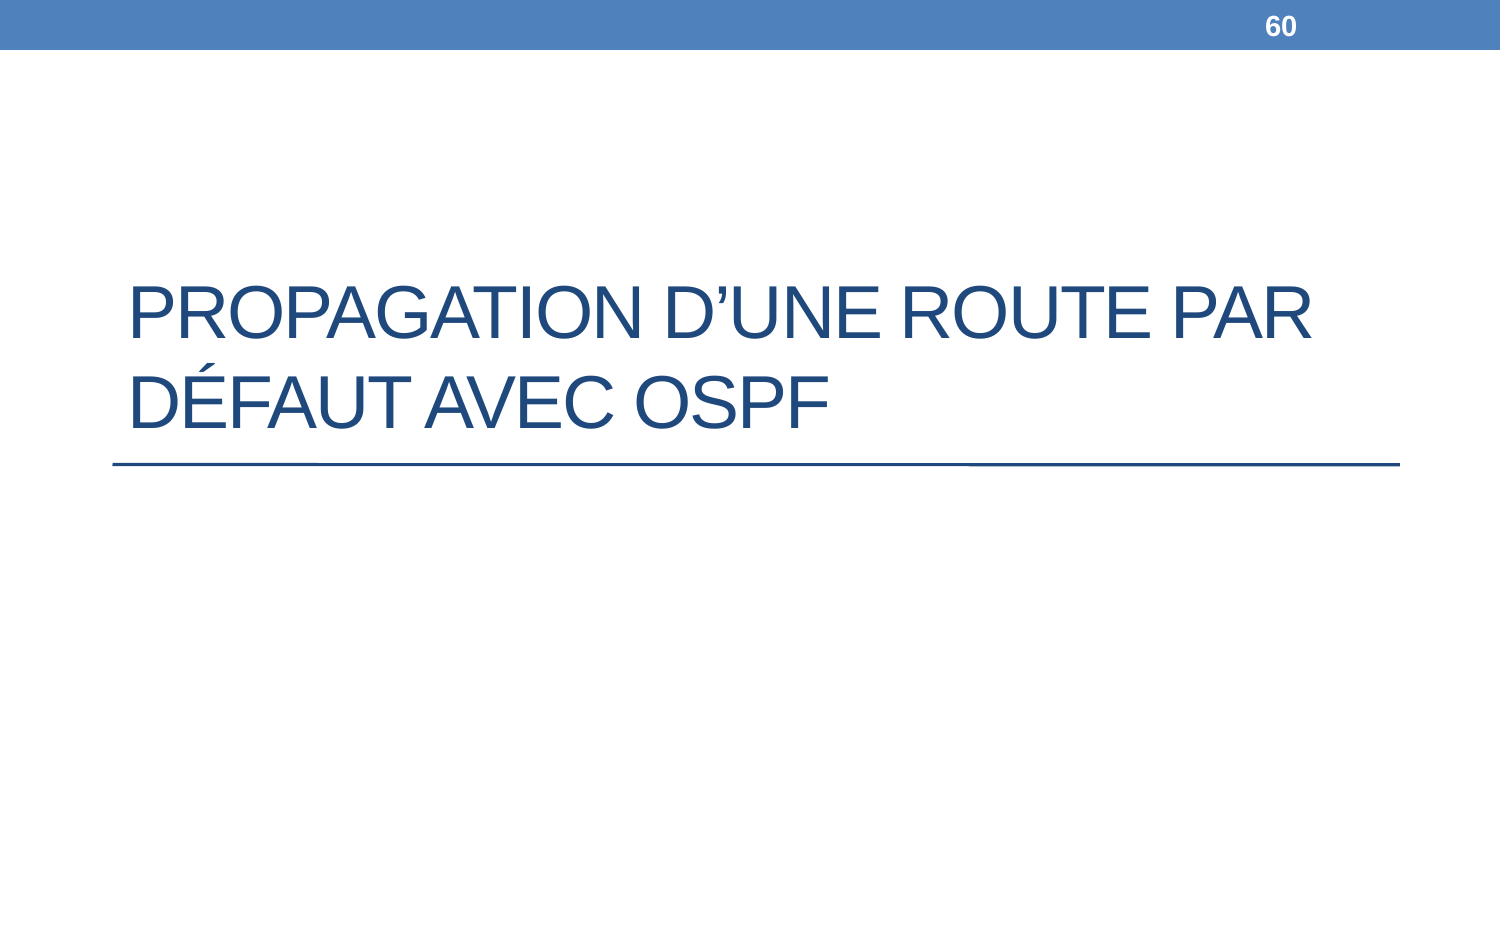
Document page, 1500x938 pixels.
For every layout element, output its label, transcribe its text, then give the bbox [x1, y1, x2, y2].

title Propagation d’une route par défaut avec OSPF [112, 187, 1400, 451]
slide_number 60 [1250, 2, 1425, 48]
